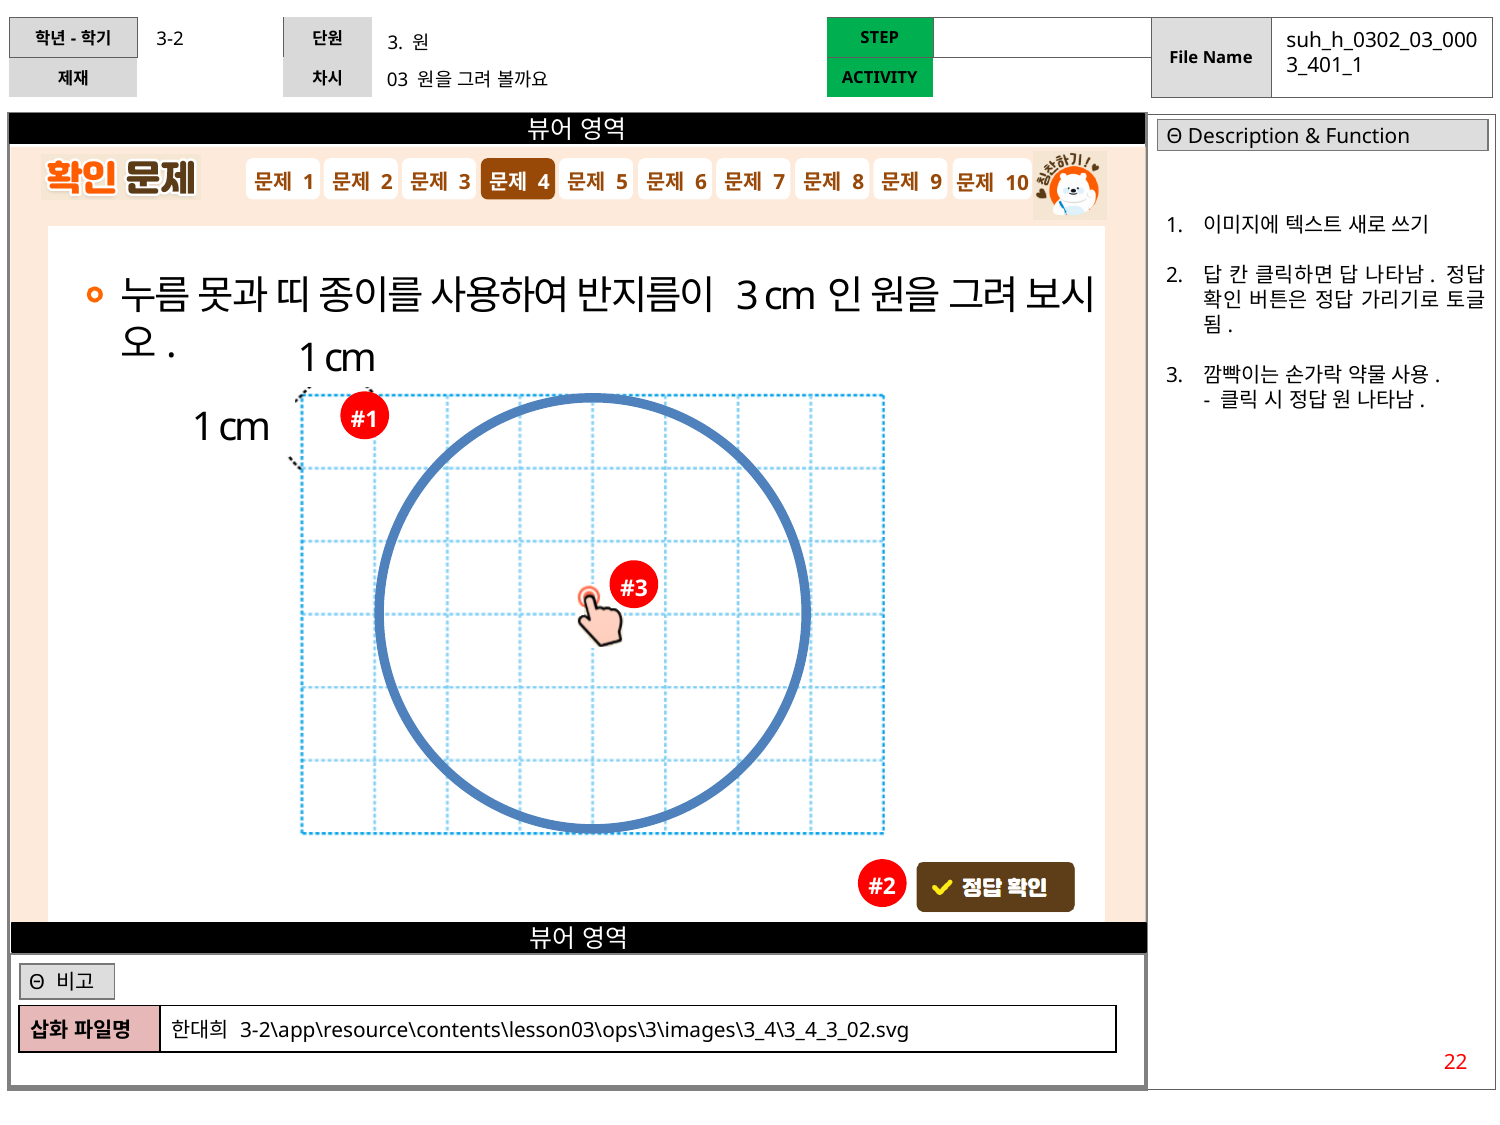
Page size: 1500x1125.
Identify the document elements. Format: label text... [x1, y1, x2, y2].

table_header Θ Description & Function [1158, 120, 1487, 150]
text_box [0, 0, 1500, 75]
text_box 이미지에 텍스트 새로 쓰기 답 칸 클릭하면 답 나타남. 정답 확인 버튼은 정답 가리기로 토글 됨. 깜빡이는 손가락 약물 사용. - 클릭 시 정답 원 나타남. [1151, 179, 1500, 419]
text_box 3. 원 [372, 23, 828, 48]
text_box 3-2 [141, 18, 284, 55]
text_box 03 원을 그려 볼까요 [372, 60, 821, 96]
picture [41, 154, 201, 200]
picture [915, 858, 1078, 913]
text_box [239, 148, 1052, 200]
text_box 누름 못과 띠 종이를 사용하여 반지름이 3 cm인 원을 그려 보시오. [105, 263, 1109, 373]
picture [242, 325, 903, 859]
picture [1033, 151, 1107, 220]
text_box 1 cm [177, 393, 237, 457]
text_box #2 [855, 866, 909, 910]
table_header 삽화 파일명 [20, 1006, 159, 1051]
text_box suh_h_0302_03_0003_401_1 [1271, 18, 1500, 84]
picture [84, 283, 104, 305]
table_header 한대희 3-2\app\resource\contents\lesson03\ops\3\images\3_4\3_4_3_02.svg [161, 1006, 1115, 1051]
